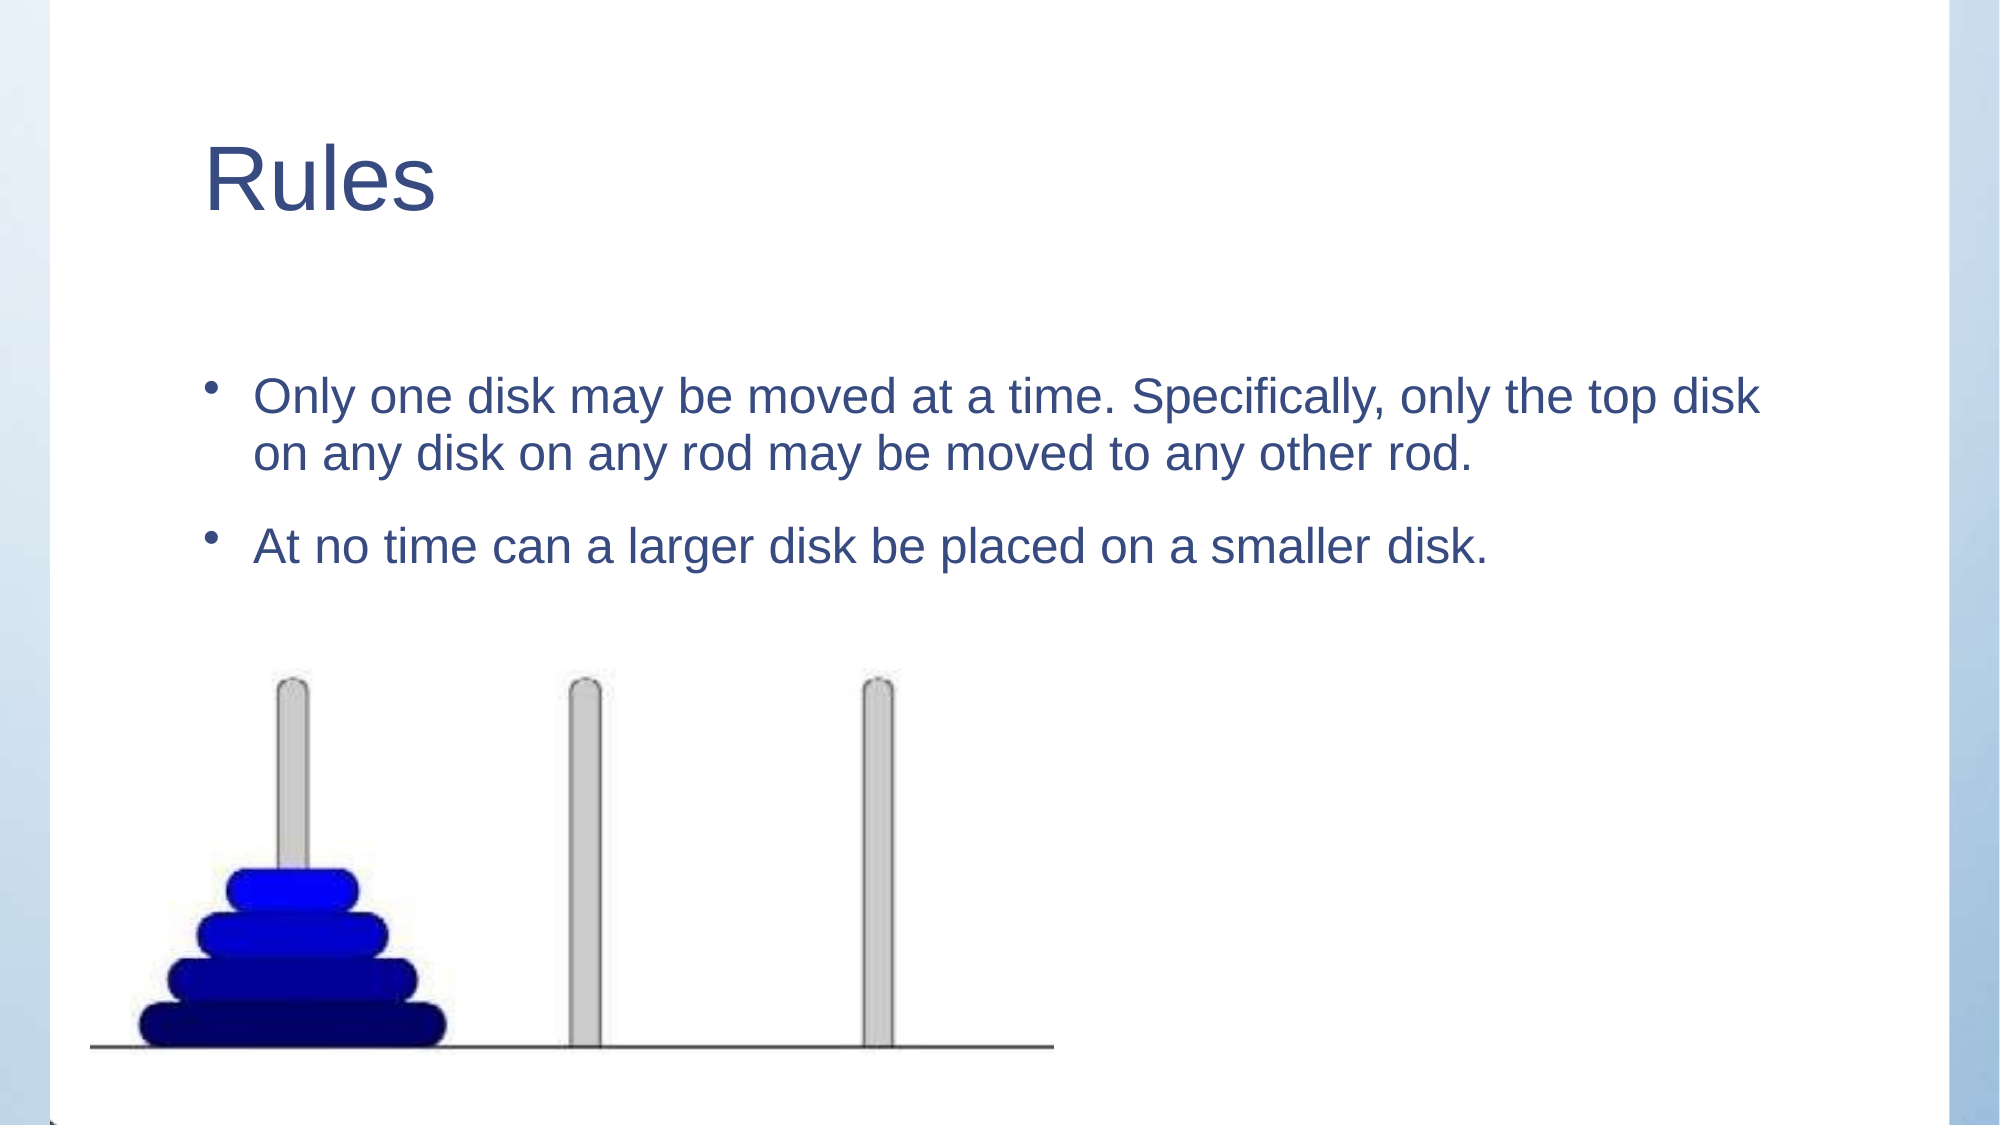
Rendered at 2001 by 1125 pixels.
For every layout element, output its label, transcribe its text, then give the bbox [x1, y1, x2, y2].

title Rules [201, 117, 441, 308]
text_box Only one disk may be moved at a time. Specifically, only the top disk on any disk on any rod may be moved to any other rod. At no time can a larger disk be placed on a smaller disk. [201, 364, 1769, 574]
picture [0, 0, 2000, 1125]
text_box [90, 623, 1054, 1090]
